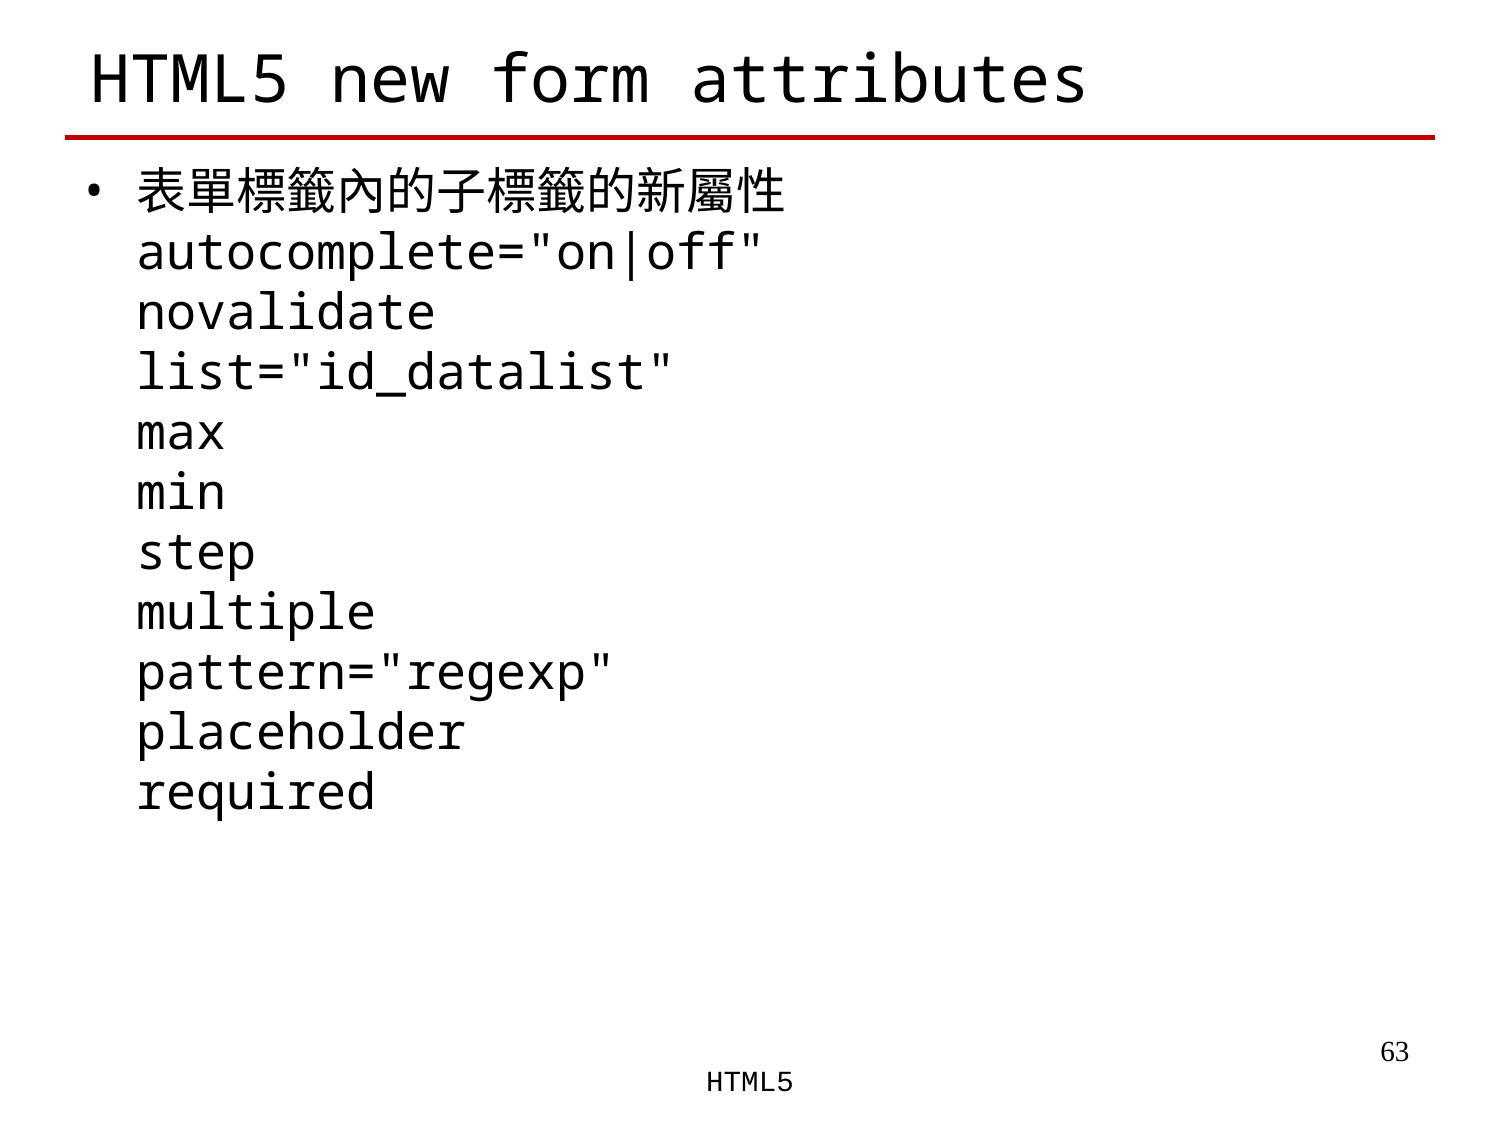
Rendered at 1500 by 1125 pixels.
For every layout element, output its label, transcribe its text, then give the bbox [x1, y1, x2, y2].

title HTML5 new form attributes [75, 19, 1425, 133]
text_box ‹#› [1074, 1057, 1425, 1103]
text_box 表單標籤內的子標籤的新屬性 autocomplete="on|off" novalidate list="id_datalist" max min step multiple pattern="regexp" placeholder required [64, 152, 1436, 1057]
text_box HTML5 [512, 1054, 988, 1125]
